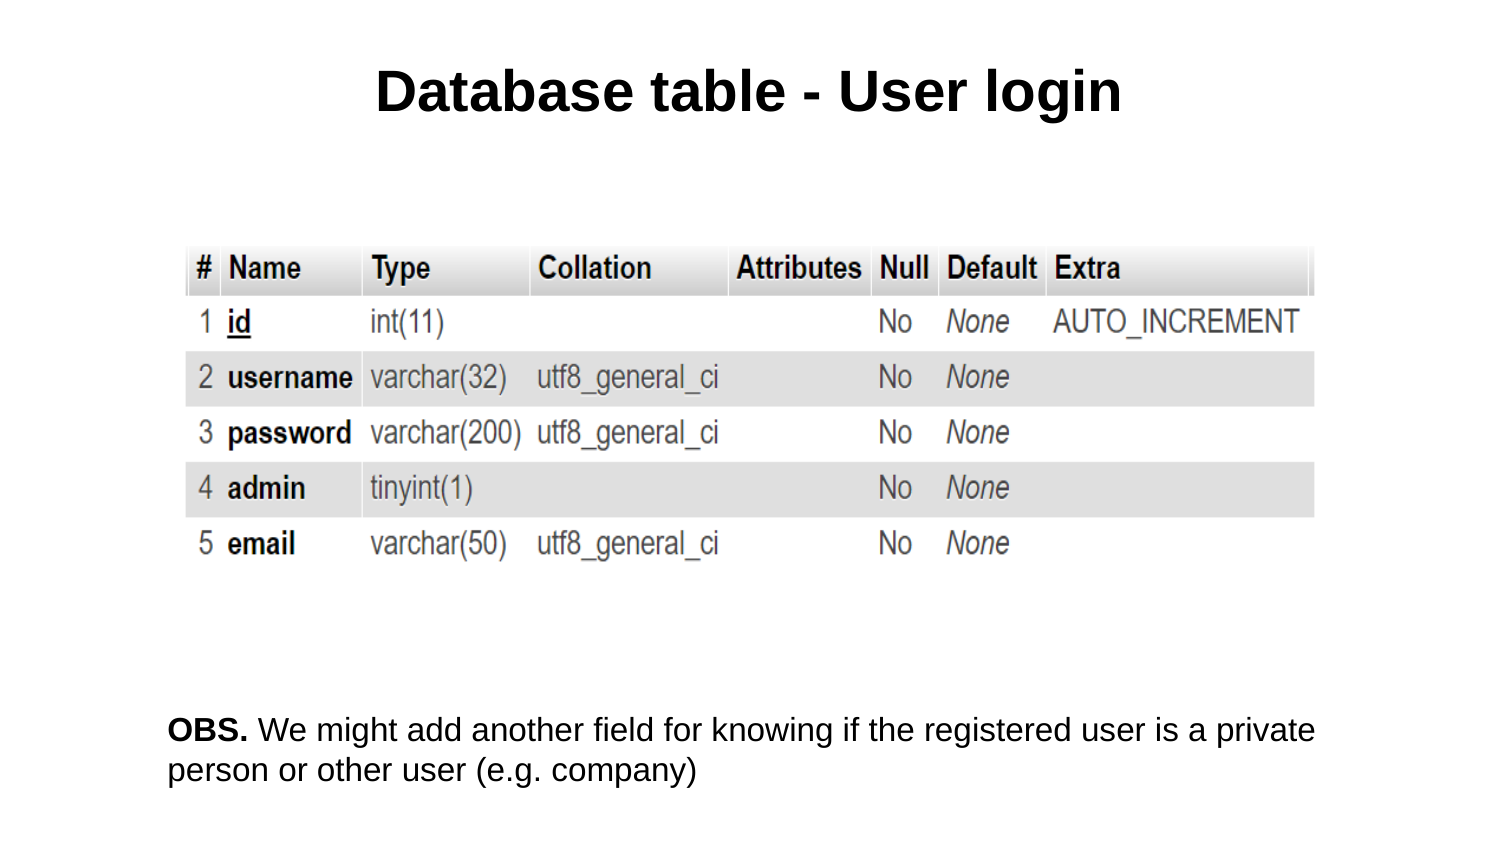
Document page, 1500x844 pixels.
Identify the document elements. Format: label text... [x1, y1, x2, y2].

text_box OBS. We might add another field for knowing if the registered user is a private person or other user (e.g. company) [152, 692, 1394, 804]
picture [185, 246, 1315, 579]
title Database table - User login [51, 38, 1449, 133]
